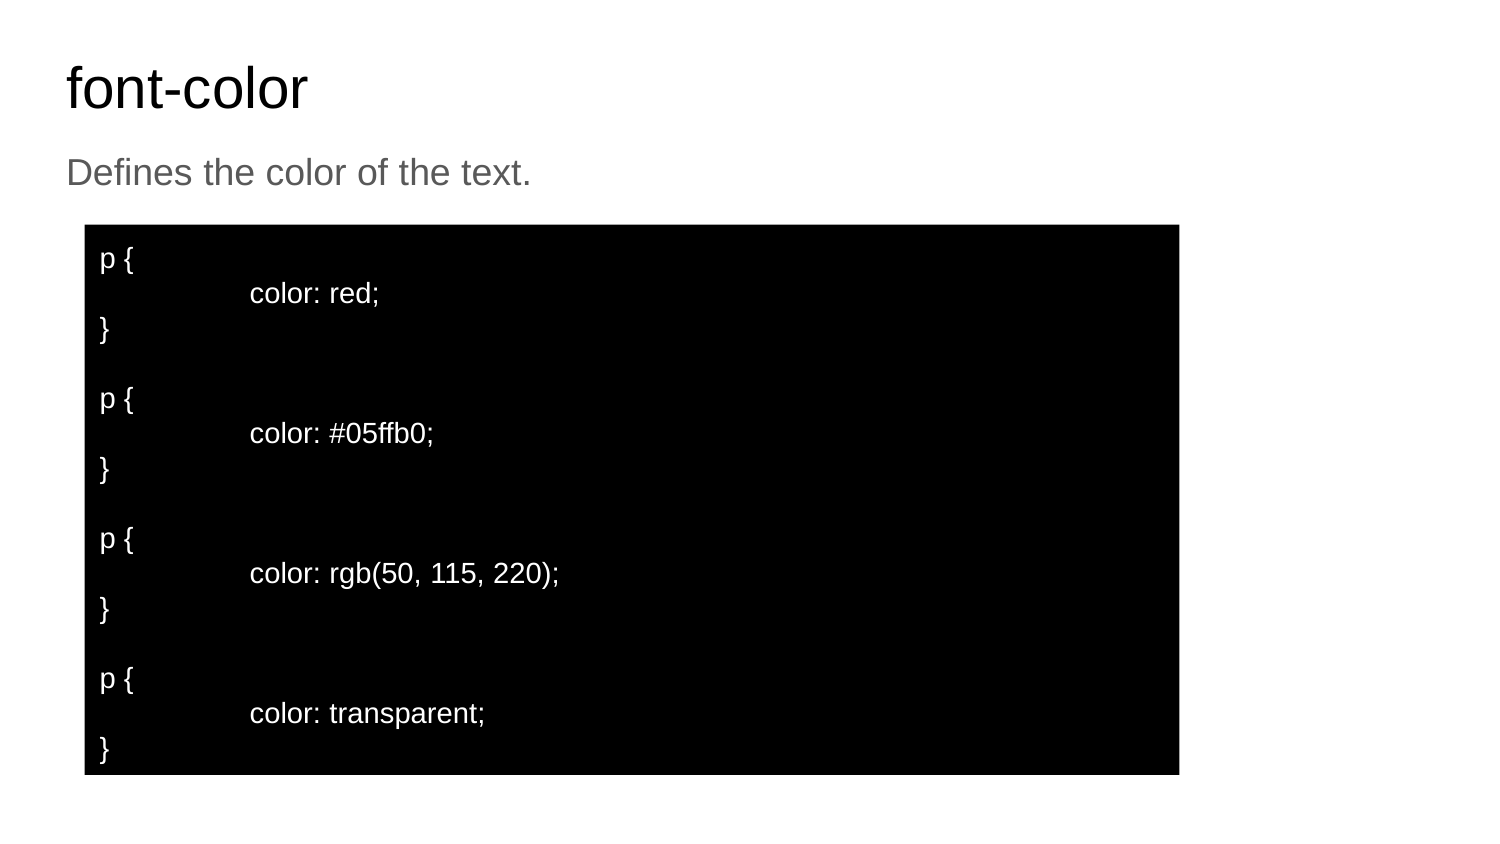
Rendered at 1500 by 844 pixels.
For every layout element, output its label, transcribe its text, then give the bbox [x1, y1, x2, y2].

text_box p { color: red; } p { color: #05ffb0; } p { color: rgb(50, 115, 220); } p { color: transparent; } [84, 224, 1180, 775]
list Defines the color of the text. [51, 126, 1449, 763]
title font-color [51, 35, 1449, 126]
